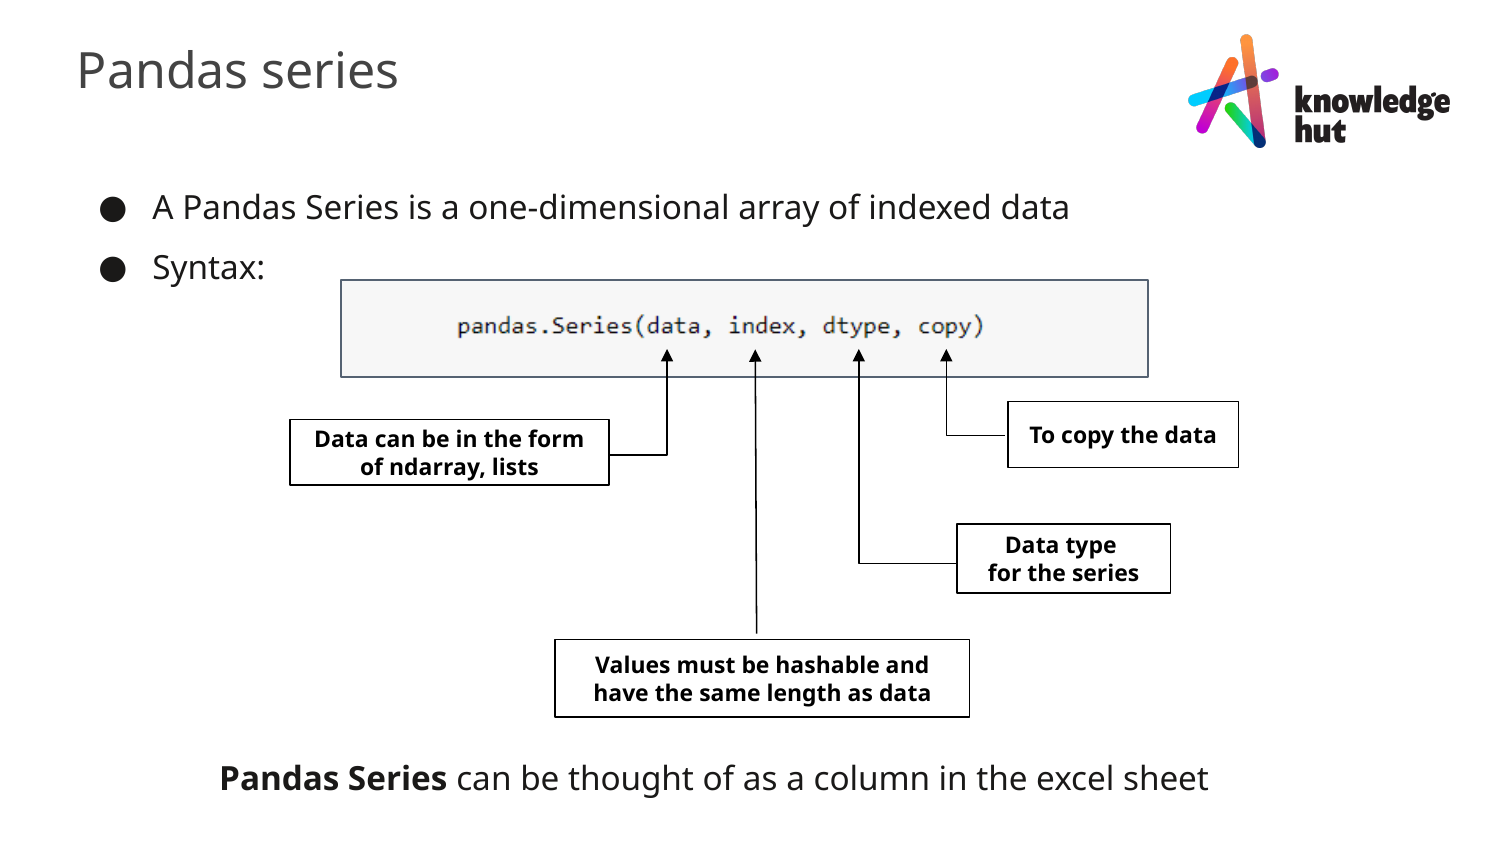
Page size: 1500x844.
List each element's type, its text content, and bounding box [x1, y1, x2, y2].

text_box [608, 384, 668, 456]
text_box To copy the data [1008, 401, 1239, 468]
text_box Values must be hashable and have the same length as data [555, 639, 970, 718]
text_box Pandas Series can be thought of as a column in the excel sheet [146, 742, 1284, 820]
text_box Data type for the series [957, 524, 1171, 593]
picture [341, 280, 1148, 377]
text_box [946, 384, 1005, 437]
text_box Pandas series [61, 23, 1285, 110]
text_box A Pandas Series is a one-dimensional array of indexed data Syntax: [62, 151, 1404, 229]
text_box [858, 384, 957, 565]
text_box Data can be in the form of ndarray, lists [290, 419, 609, 486]
picture [1184, 30, 1454, 152]
